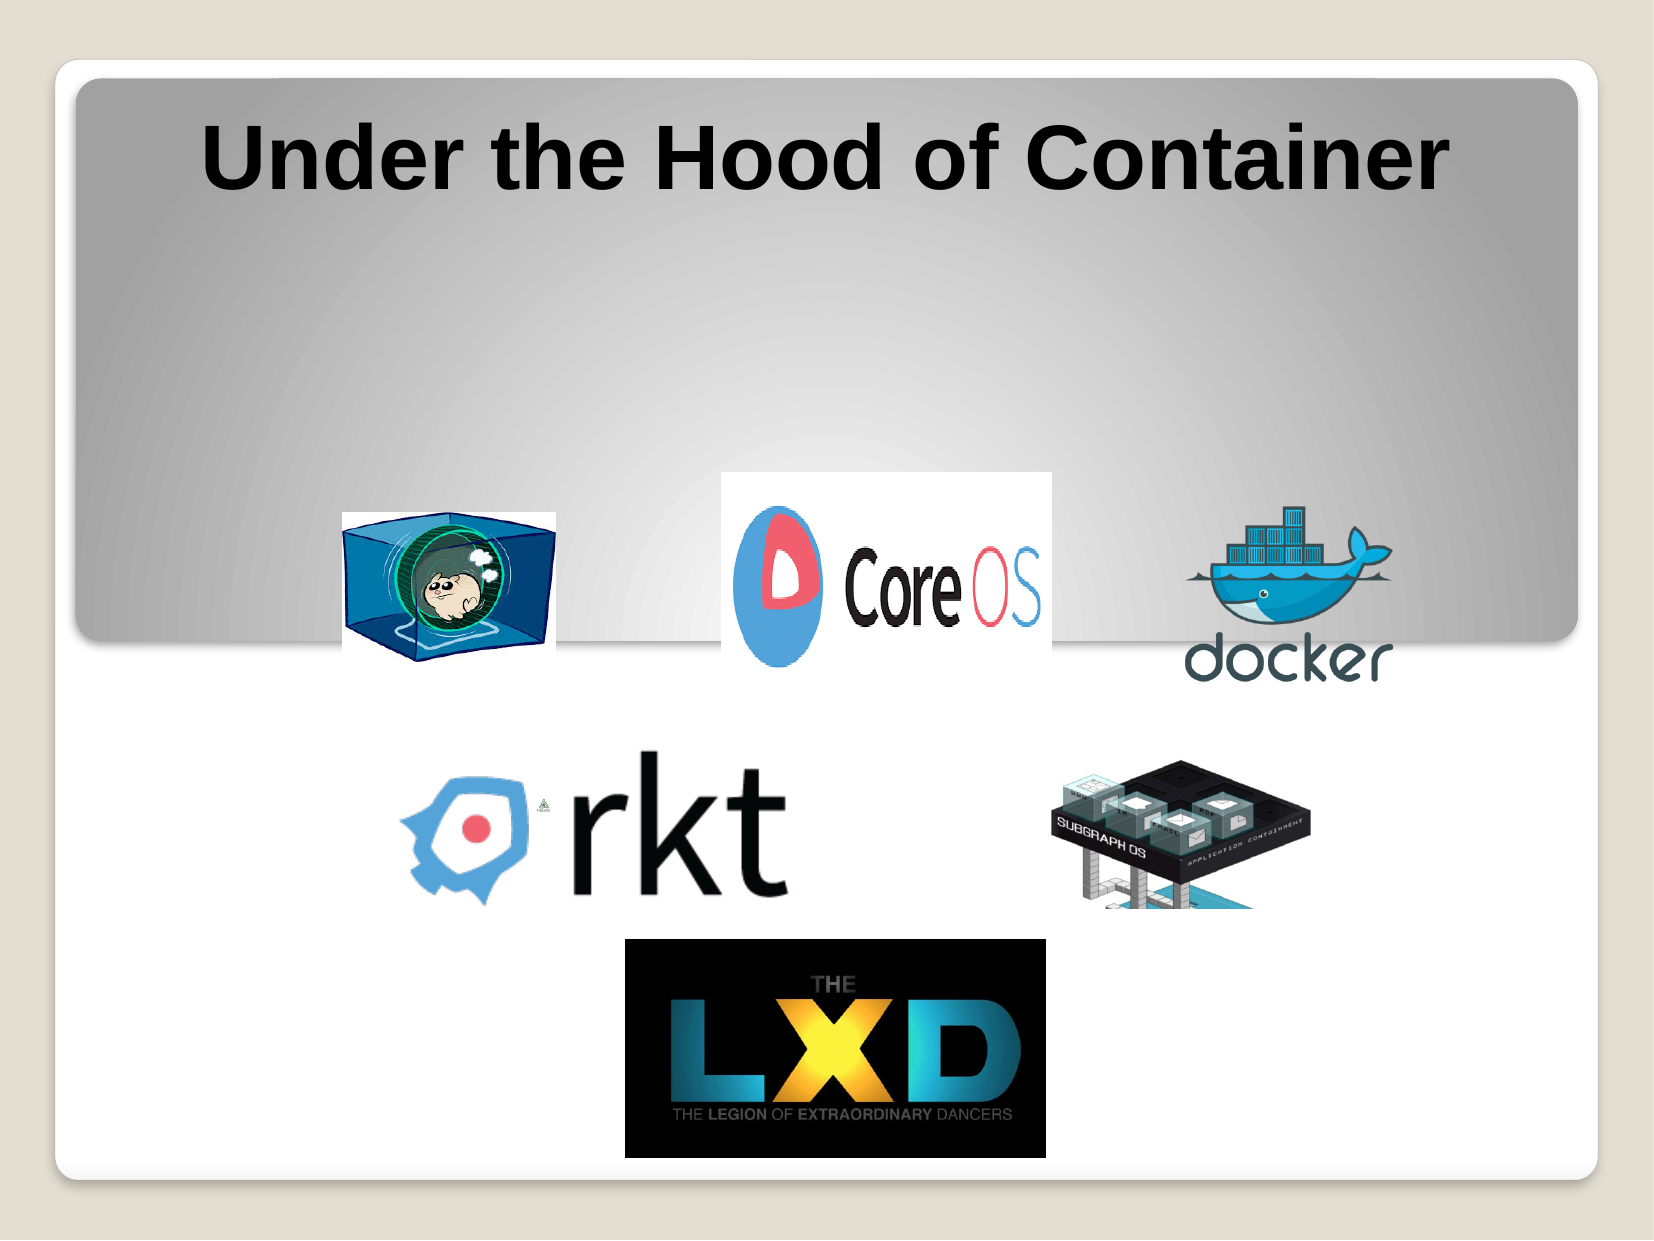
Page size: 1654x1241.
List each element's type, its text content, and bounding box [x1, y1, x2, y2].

picture [625, 939, 1047, 1158]
picture [1038, 755, 1323, 910]
picture [1146, 468, 1430, 721]
picture [342, 512, 557, 662]
text_box Under the Hood of Container [82, 49, 1571, 257]
picture [720, 472, 1052, 703]
picture [394, 743, 792, 912]
